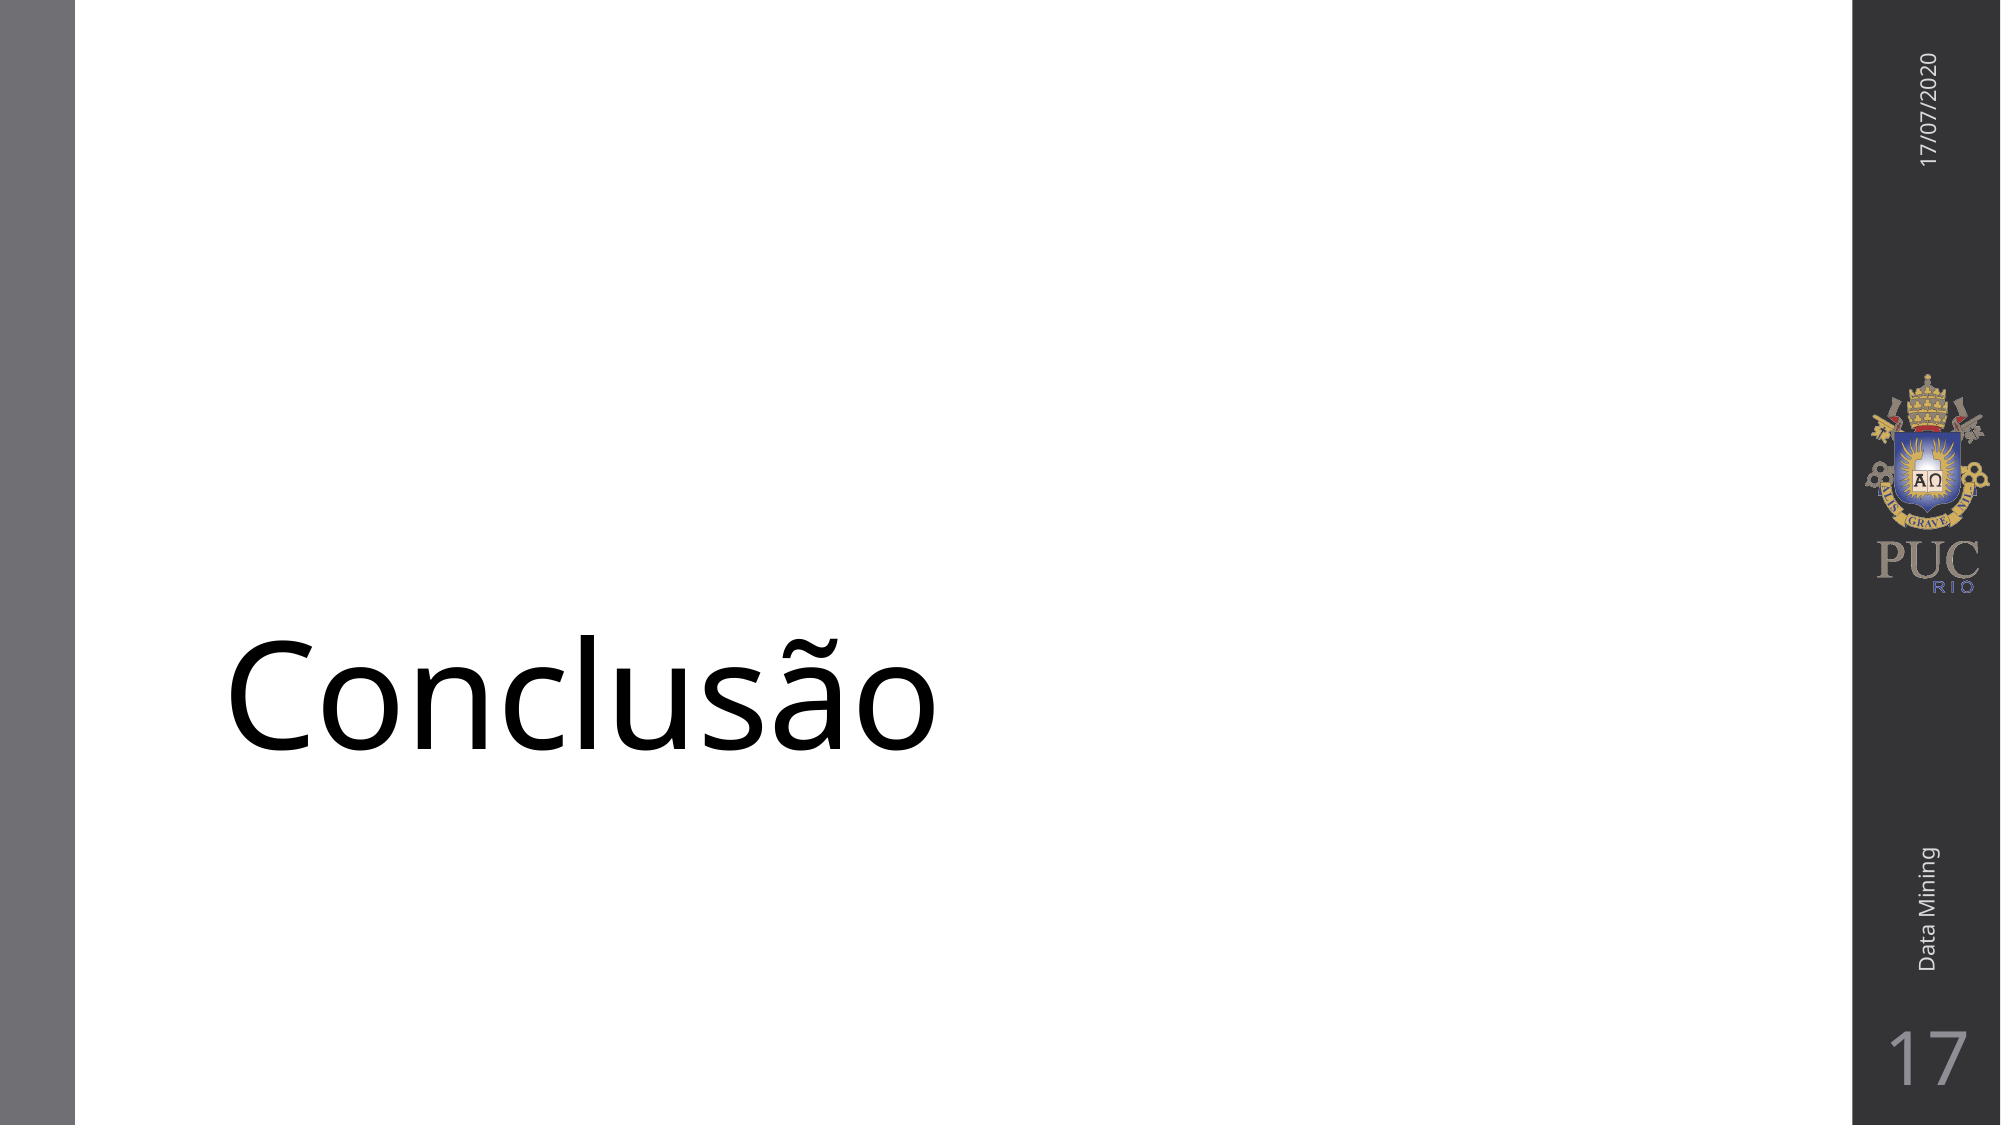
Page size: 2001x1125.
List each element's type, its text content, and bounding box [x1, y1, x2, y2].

picture [1865, 374, 1990, 593]
footer Data Mining [1897, 603, 1958, 988]
title Conclusão [206, 124, 1752, 788]
slide_number 17 [1852, 1012, 2000, 1110]
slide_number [1897, 37, 1958, 351]
